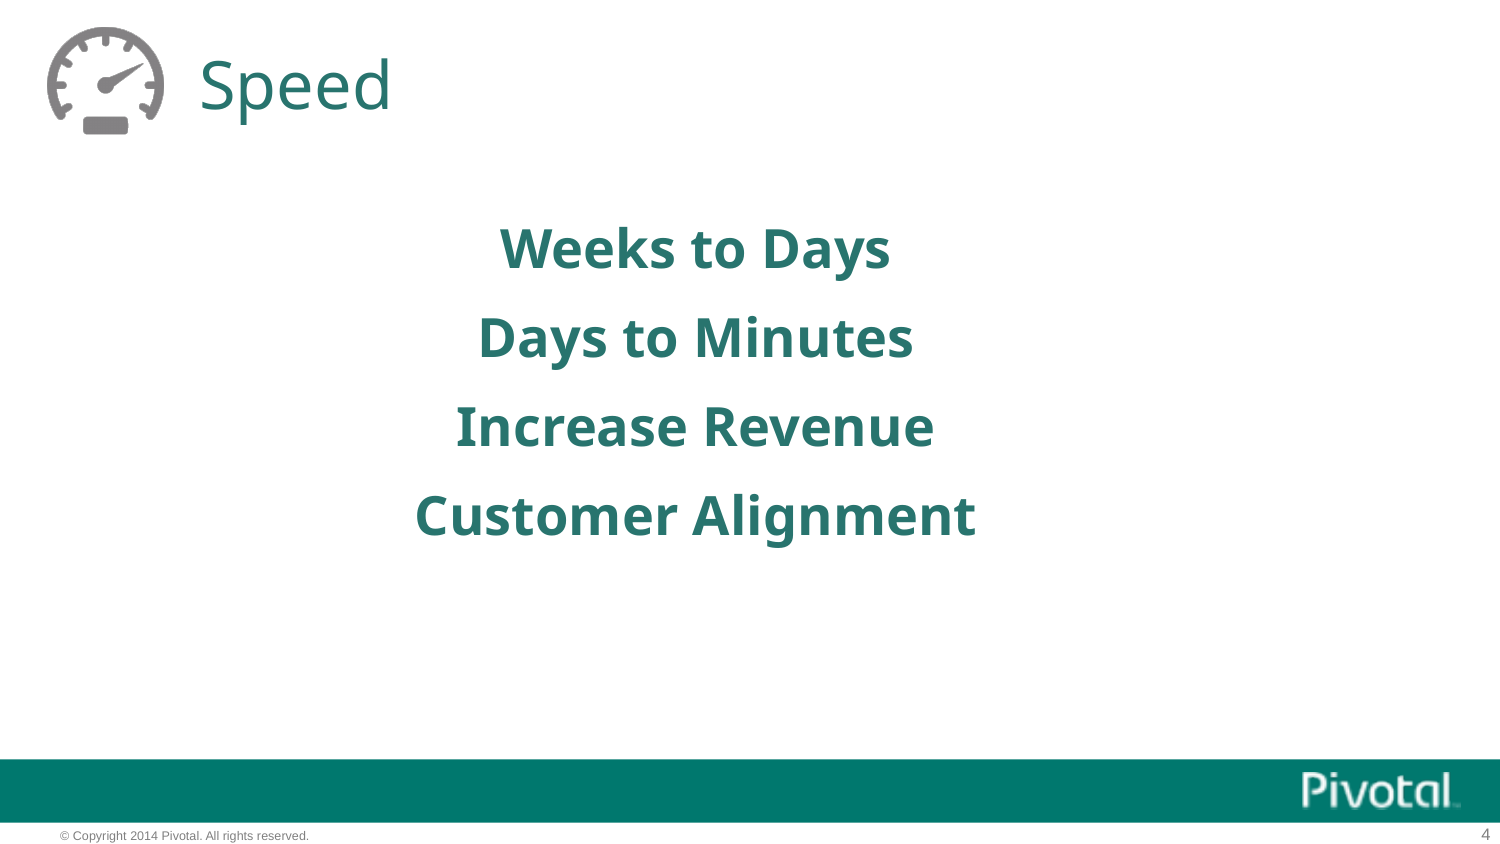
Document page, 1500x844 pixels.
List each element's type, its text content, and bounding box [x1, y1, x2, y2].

picture [1302, 772, 1461, 810]
text_box Increase Revenue [319, 383, 1074, 466]
text_box Customer Alignment [319, 472, 1074, 555]
text_box Days to Minutes [319, 294, 1074, 377]
slide_number ‹#› [1403, 823, 1491, 844]
text_box Weeks to Days [319, 205, 1074, 288]
picture [47, 22, 164, 139]
title Speed [199, 42, 1440, 119]
